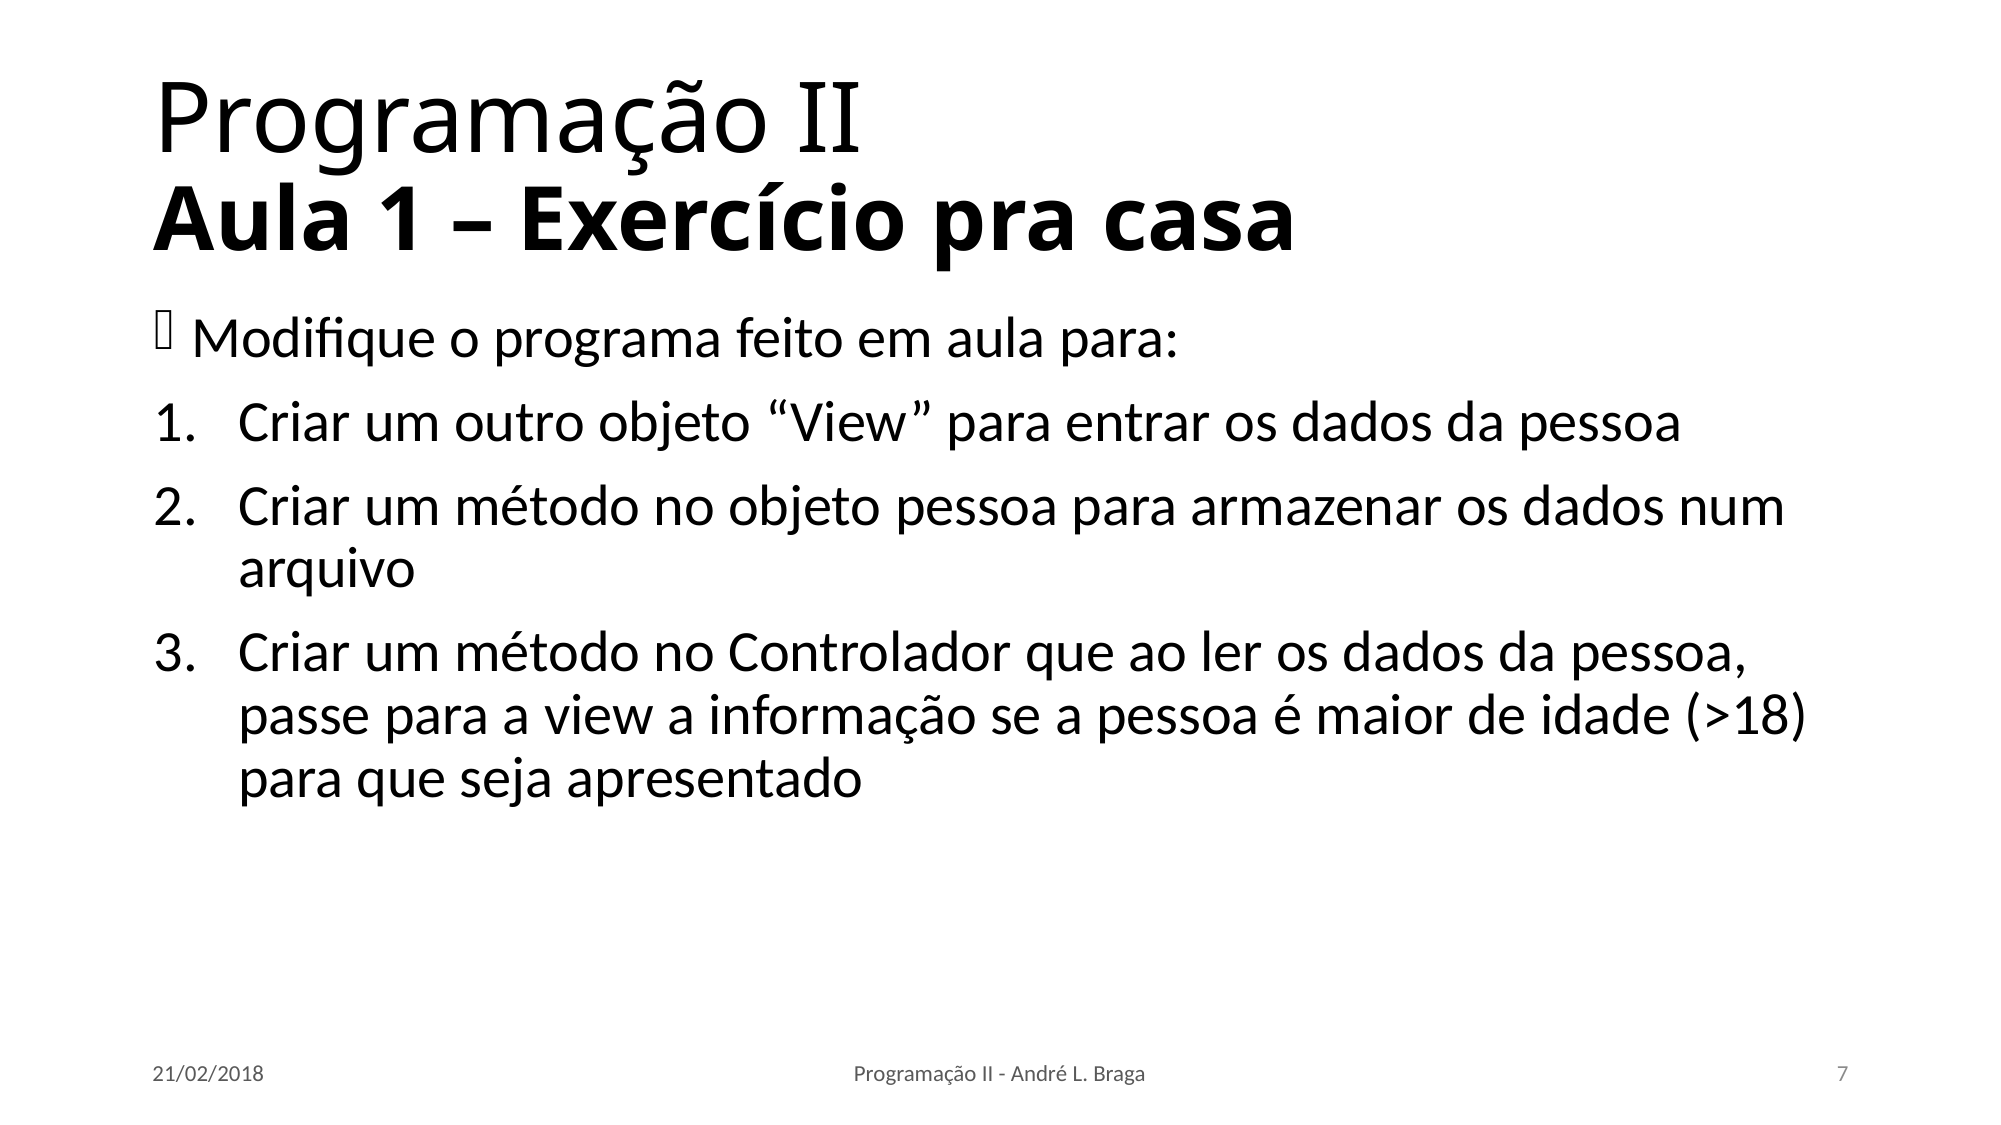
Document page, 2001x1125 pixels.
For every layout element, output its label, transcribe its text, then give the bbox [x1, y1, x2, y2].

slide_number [137, 1042, 588, 1103]
title Programação II Aula 1 – Exercício pra casa [138, 60, 1864, 278]
footer Programação II - André L. Braga [662, 1042, 1338, 1103]
list Modifique o programa feito em aula para: Criar um outro objeto “View” para entrar os dados da pessoa Criar um método no objeto pessoa para armazenar os dados num arquivo Criar um método no Controlador que ao ler os dados da pessoa, passe para a view a informação se a pessoa é maior de idade (>18) para que seja apresentado [138, 299, 1864, 1014]
slide_number 7 [1413, 1042, 1864, 1103]
